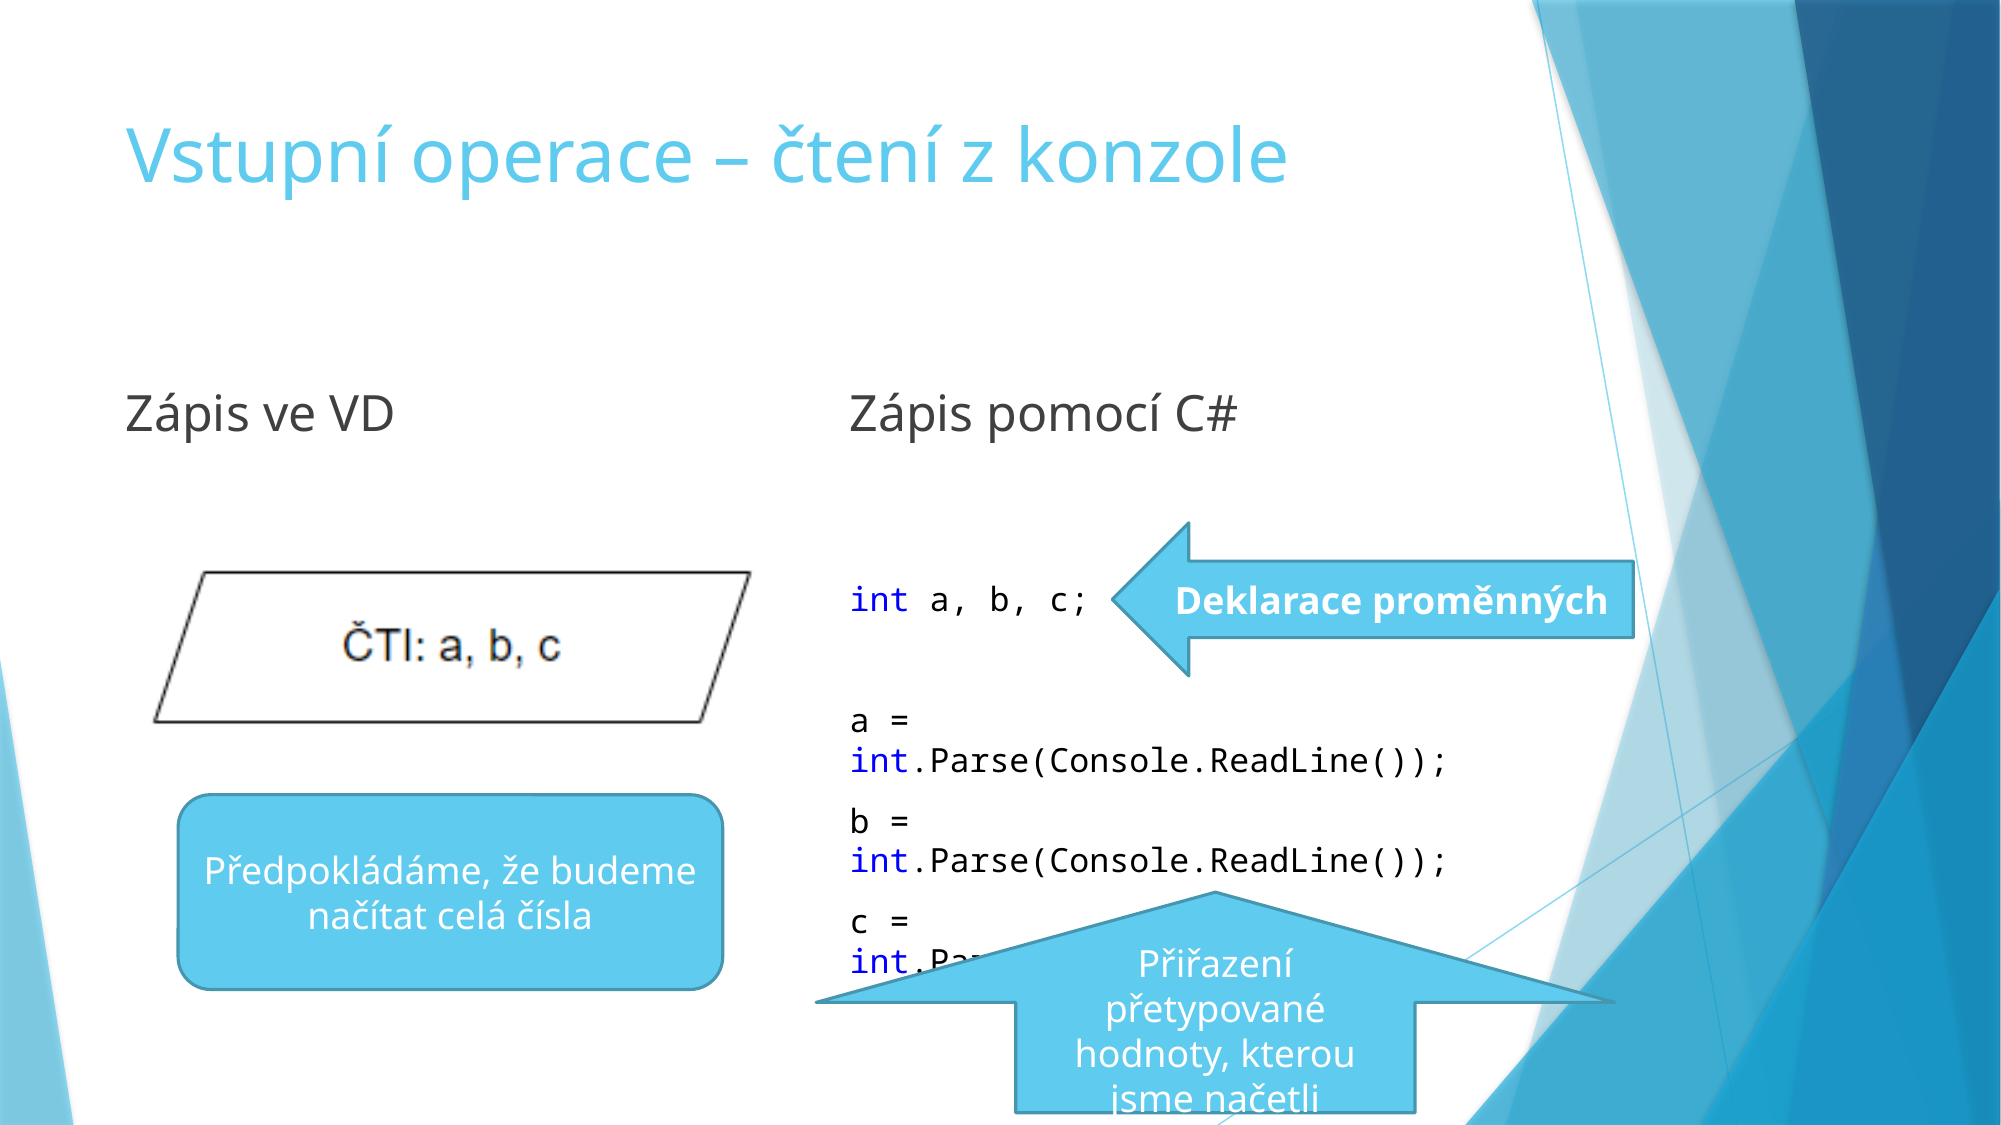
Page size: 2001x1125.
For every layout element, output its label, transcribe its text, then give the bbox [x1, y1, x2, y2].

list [107, 537, 794, 769]
text_box Předpokládáme, že budeme načítat celá čísla [176, 793, 725, 992]
list Zápis ve VD [110, 354, 798, 449]
text_box Deklarace proměnných [1111, 521, 1635, 678]
list int a, b, c; a = int.Parse(Console.ReadLine()); b = int.Parse(Console.ReadLine()); c = int.Parse(Console.ReadLine()); [834, 448, 1522, 991]
text_box Přiřazení přetypované hodnoty, kterou jsme načetli [814, 890, 1617, 1115]
list Zápis pomocí C# [834, 354, 1522, 448]
title Vstupní operace – čtení z konzole [111, 99, 1522, 317]
